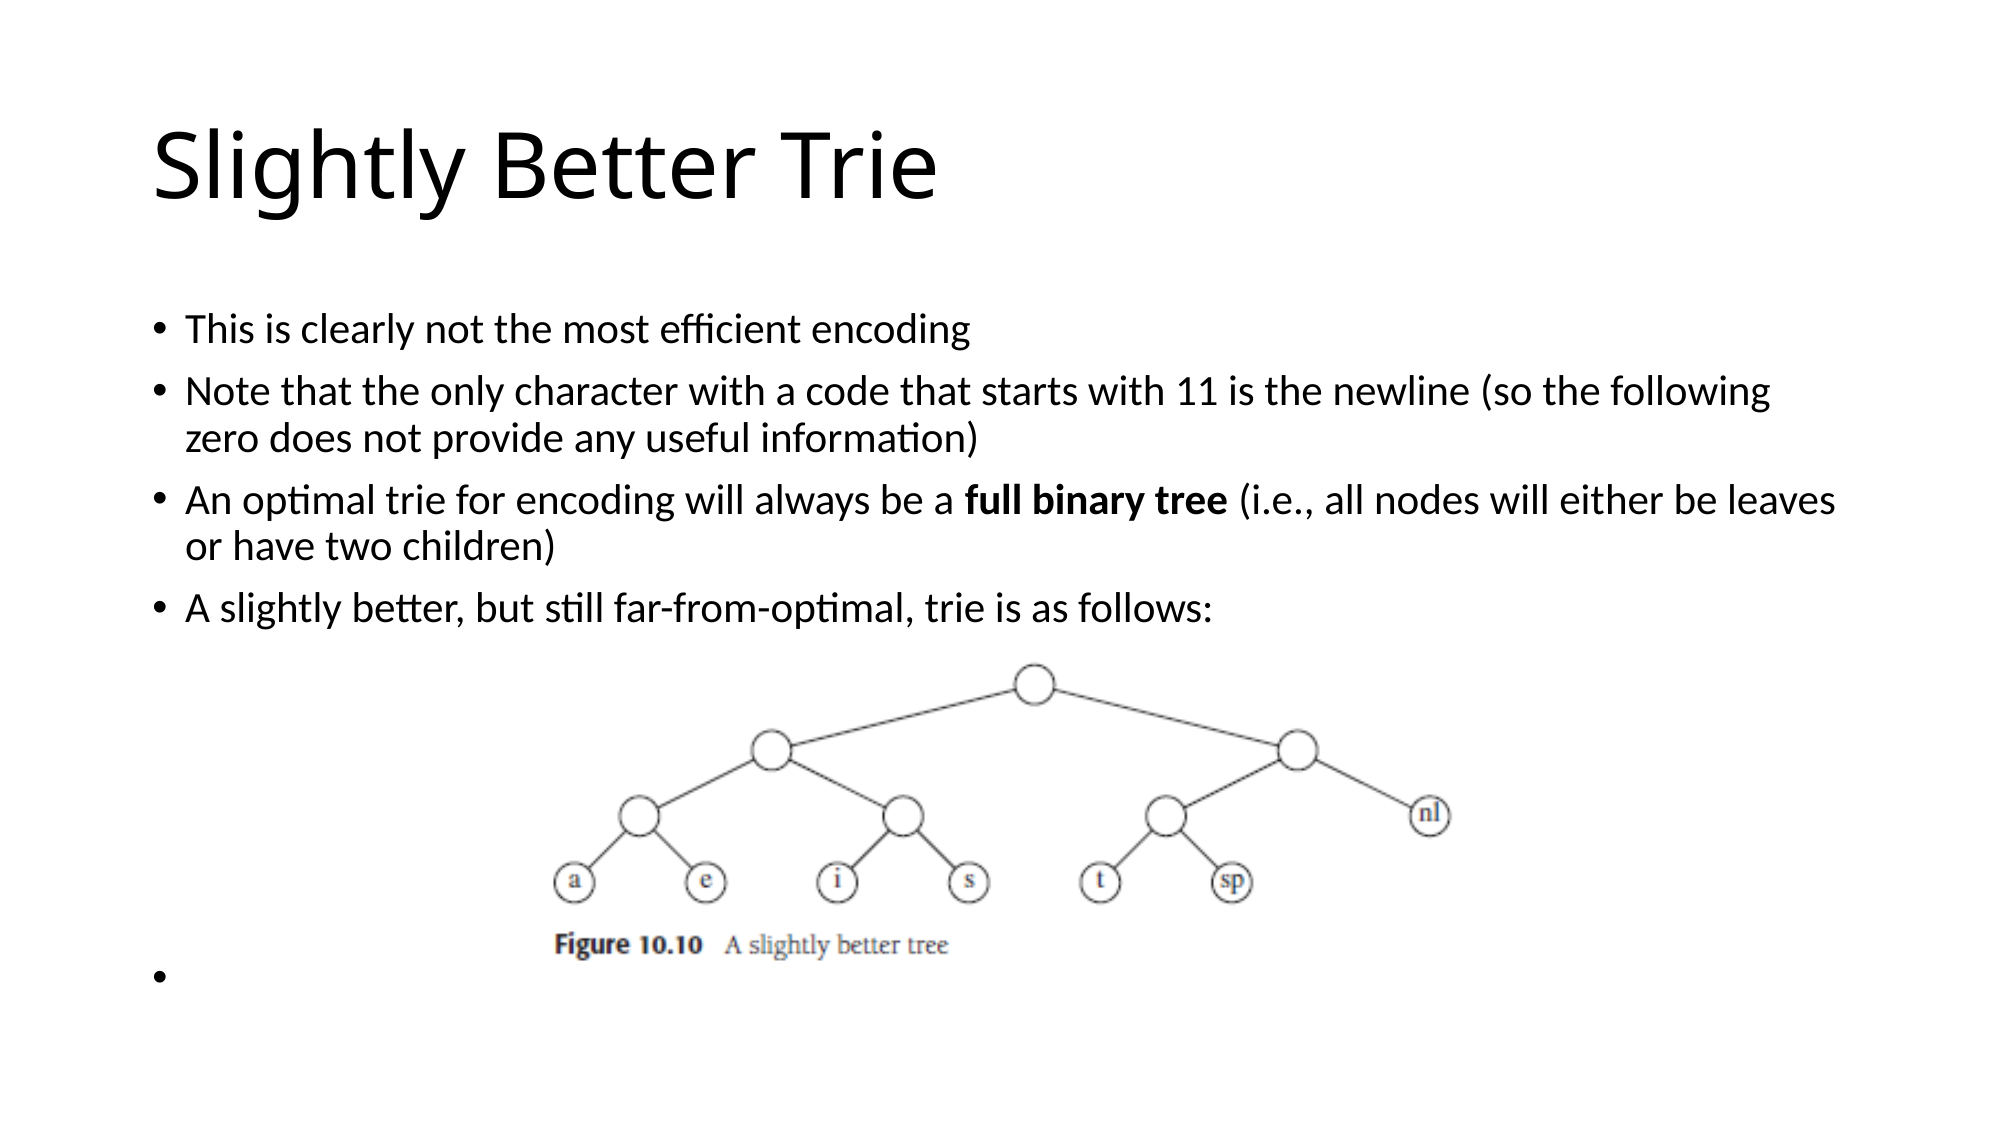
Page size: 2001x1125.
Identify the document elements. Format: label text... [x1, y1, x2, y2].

title Slightly Better Trie [137, 59, 1863, 278]
picture [530, 654, 1470, 972]
list This is clearly not the most efficient encoding Note that the only character with a code that starts with 11 is the newline (so the following zero does not provide any useful information) An optimal trie for encoding will always be a full binary tree (i.e., all nodes will either be leaves or have two children) A slightly better, but still far-from-optimal, trie is as follows: [137, 299, 1863, 1014]
